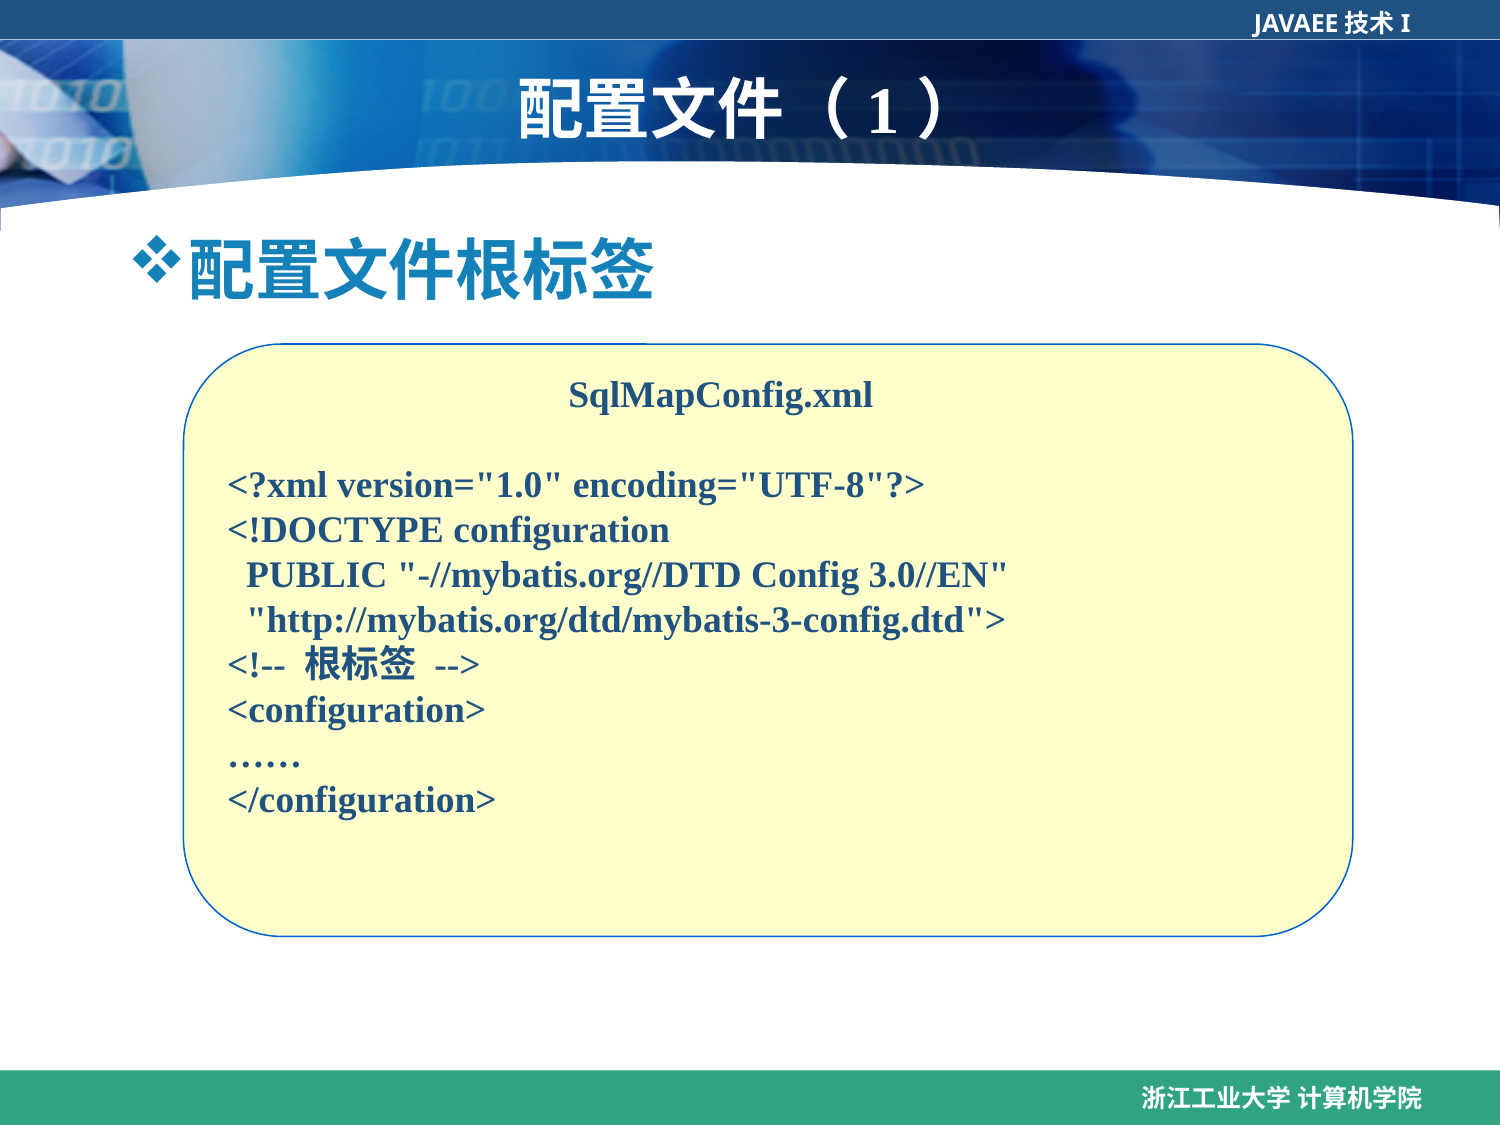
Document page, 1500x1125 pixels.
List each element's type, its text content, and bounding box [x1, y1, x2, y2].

picture [0, 40, 1500, 208]
text_box SqlMapConfig.xml <?xml version="1.0" encoding="UTF-8"?> <!DOCTYPE configuration PUBLIC "-//mybatis.org//DTD Config 3.0//EN" "http://mybatis.org/dtd/mybatis-3-config.dtd"> <!-- 根标签 --> <configuration> …… </configuration> [183, 343, 1353, 937]
list 配置文件根标签 [112, 212, 1424, 1038]
title 配置文件（1） [74, 52, 1426, 163]
